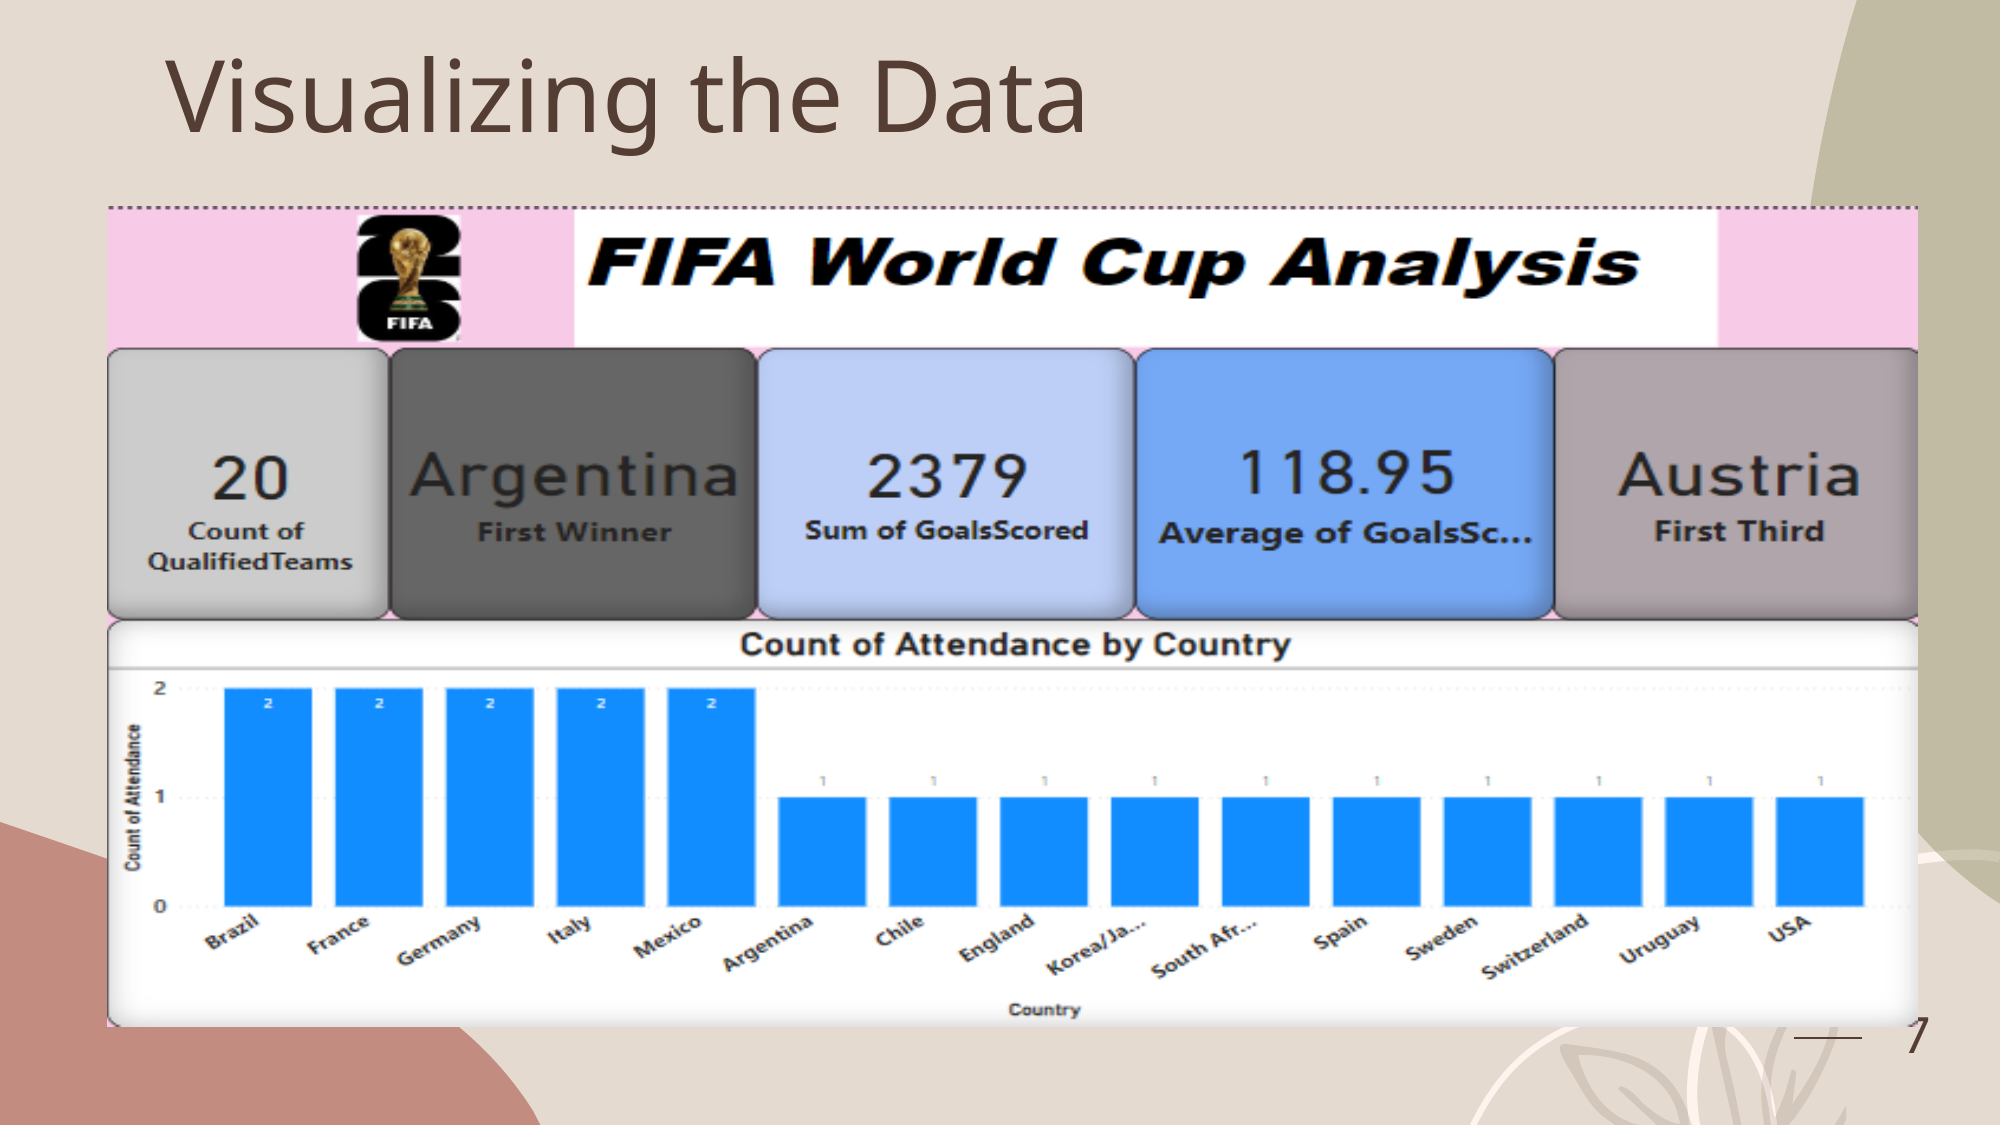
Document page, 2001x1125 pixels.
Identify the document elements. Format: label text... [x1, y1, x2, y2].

slide_number 7 [1862, 964, 1971, 1112]
title Visualizing the Data [150, 16, 1386, 162]
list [107, 206, 1918, 1027]
